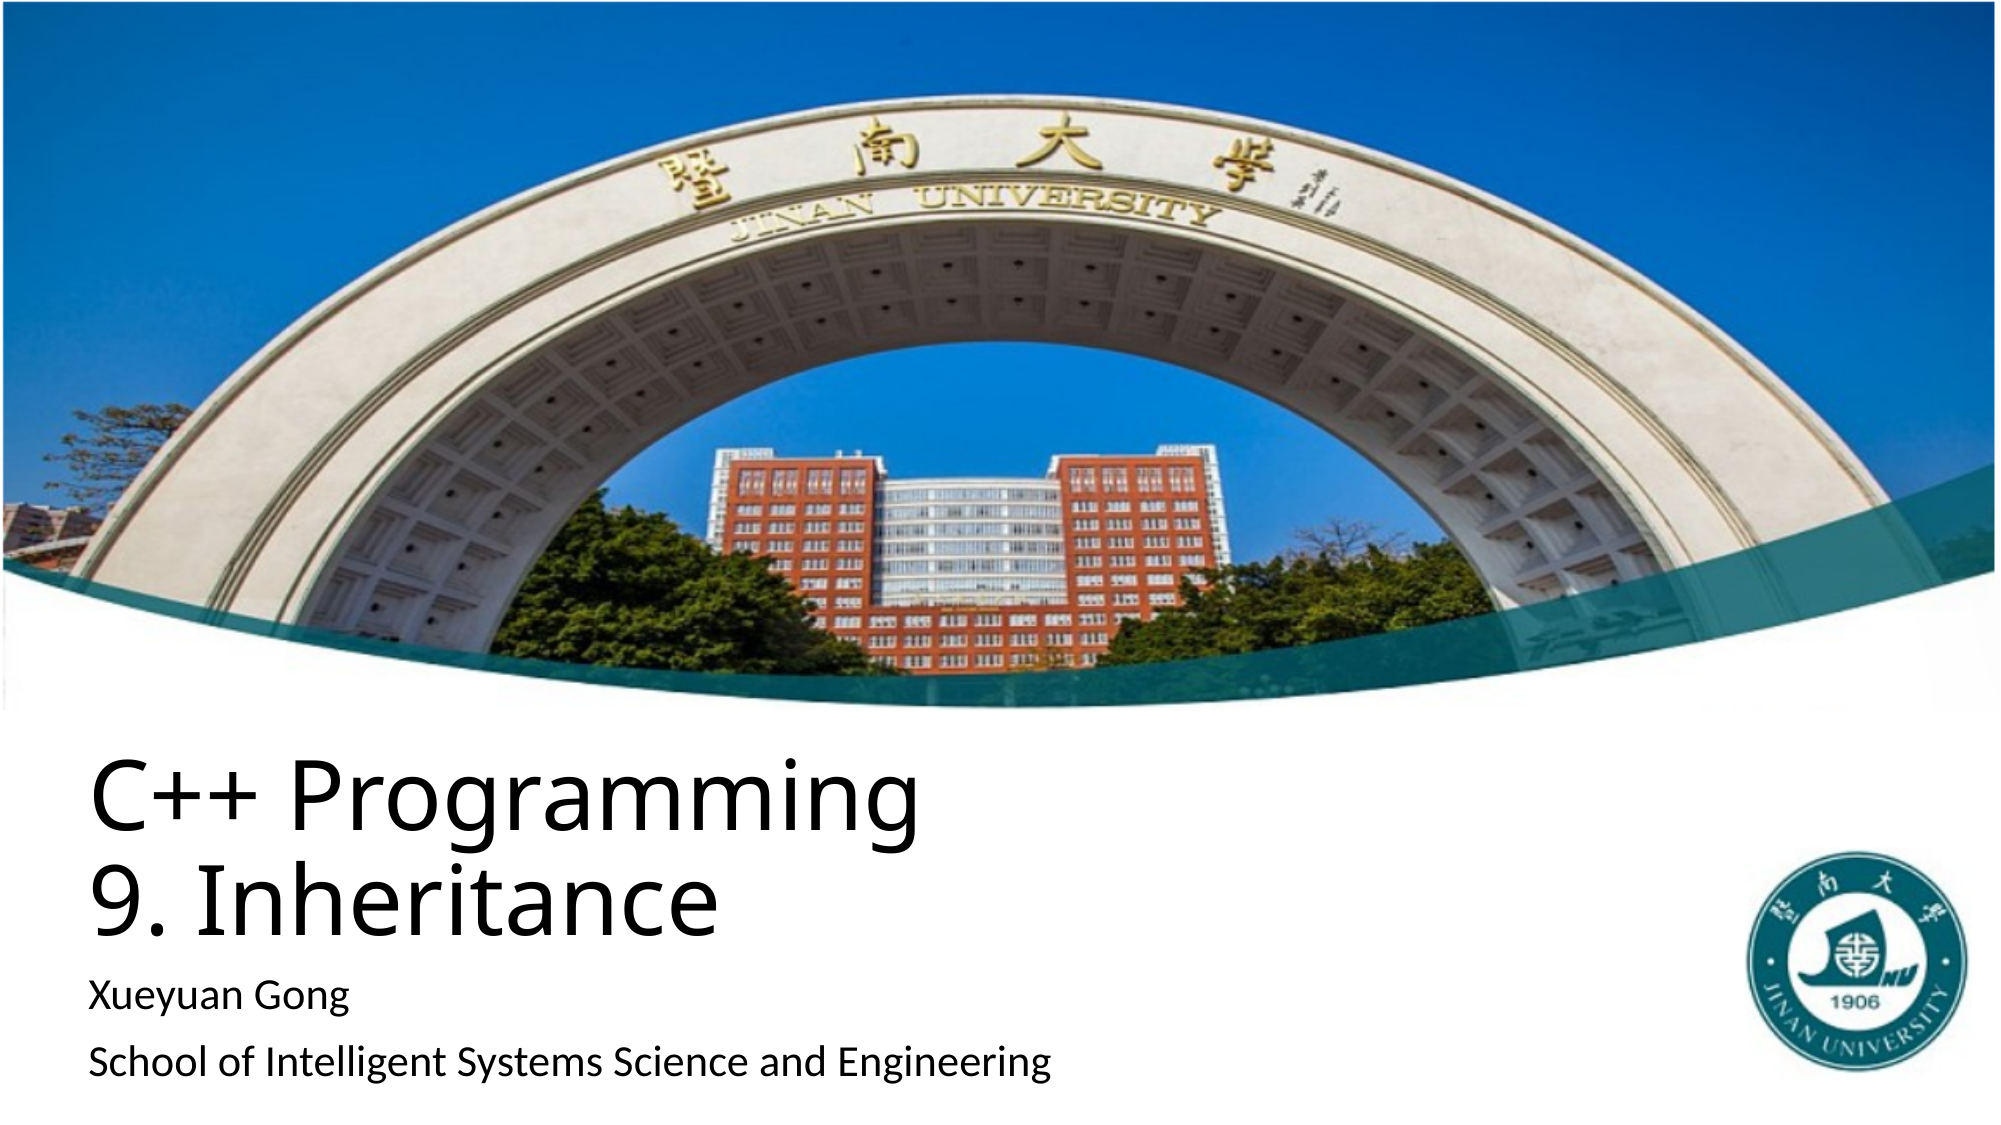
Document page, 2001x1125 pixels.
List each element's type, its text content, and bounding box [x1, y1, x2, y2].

picture [1744, 847, 1972, 1081]
subtitle Xueyuan Gong School of Intelligent Systems Science and Engineering [73, 963, 1098, 1125]
picture [0, 0, 2000, 711]
title C++ Programming 9. Inheritance [73, 738, 1574, 964]
